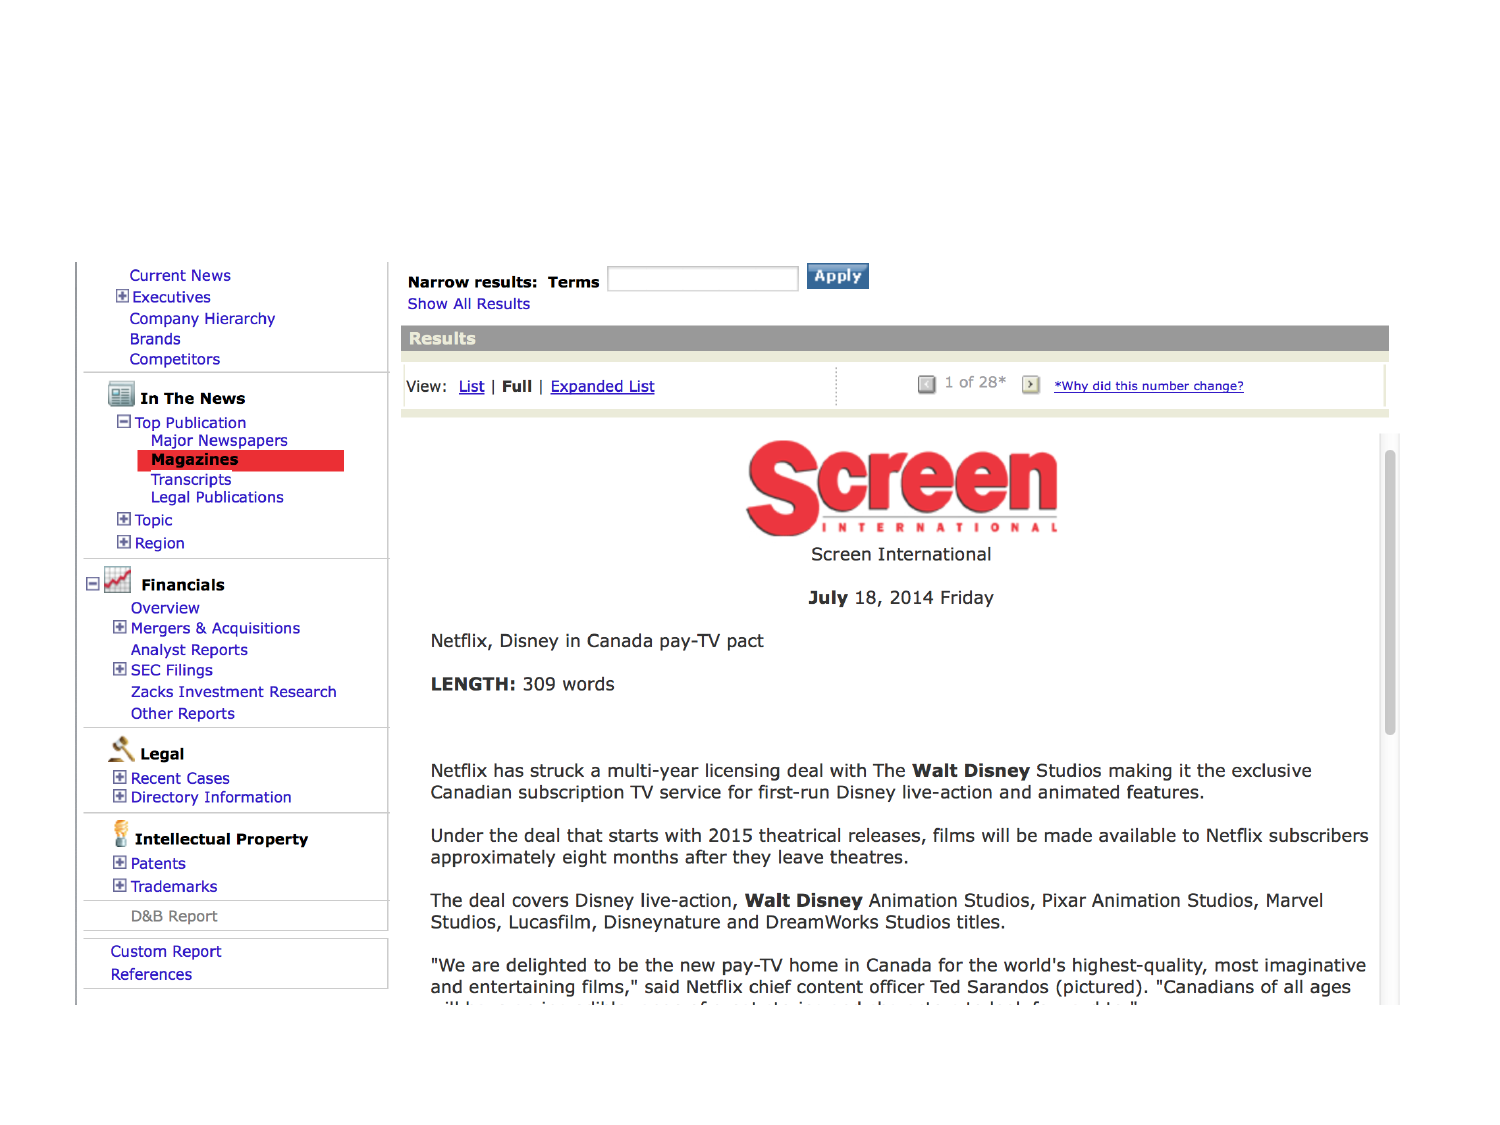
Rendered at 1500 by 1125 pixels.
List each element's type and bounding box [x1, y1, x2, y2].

list [74, 262, 1426, 1006]
